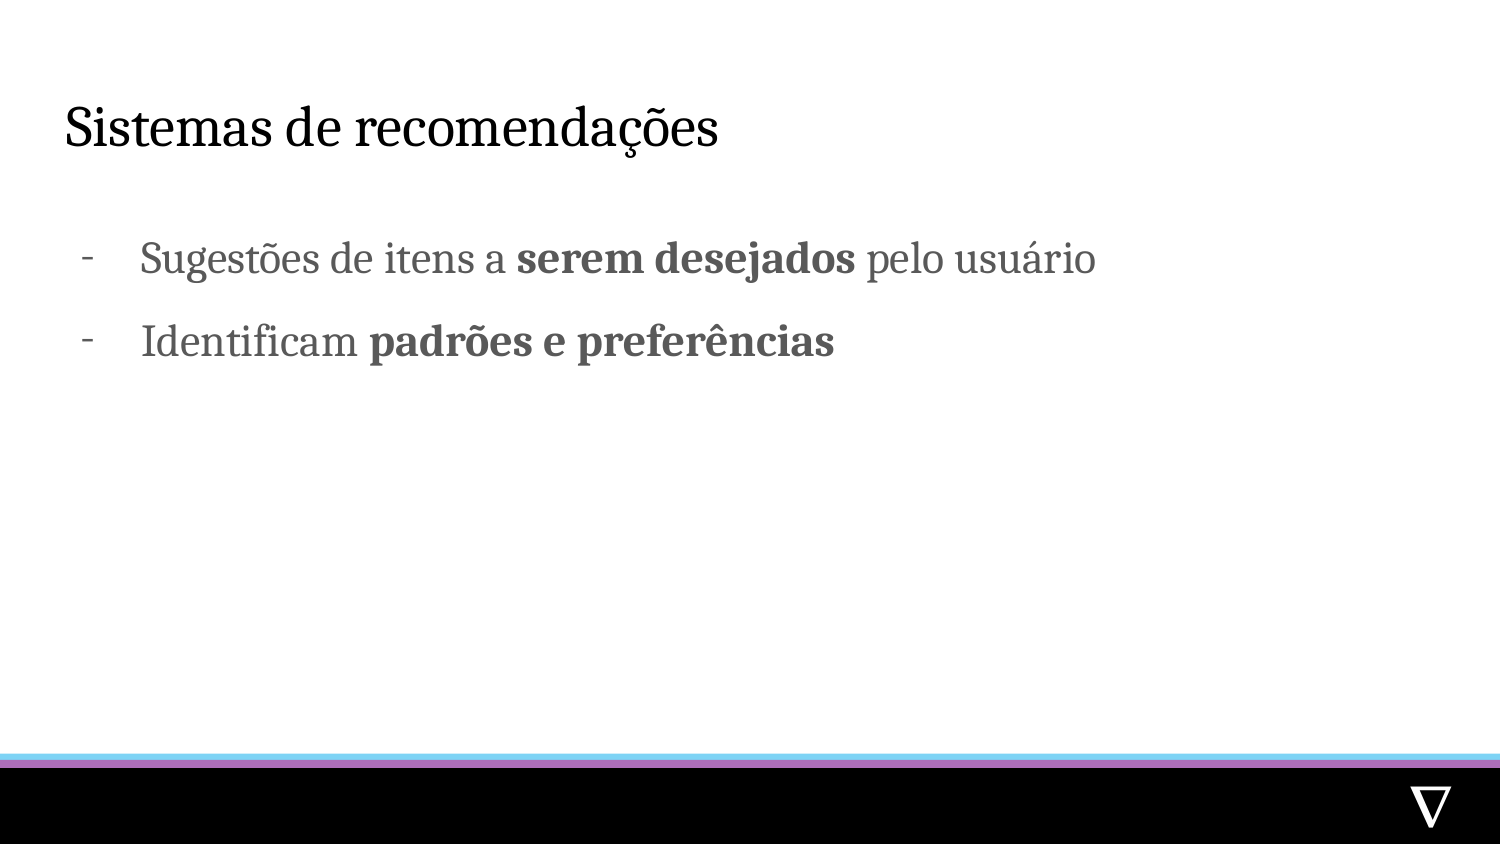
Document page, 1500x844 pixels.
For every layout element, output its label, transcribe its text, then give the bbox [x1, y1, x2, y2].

list Sugestões de itens a serem desejados pelo usuário Identificam padrões e preferências [51, 185, 1449, 747]
picture [1405, 781, 1455, 831]
title Sistemas de recomendações [51, 72, 1449, 167]
